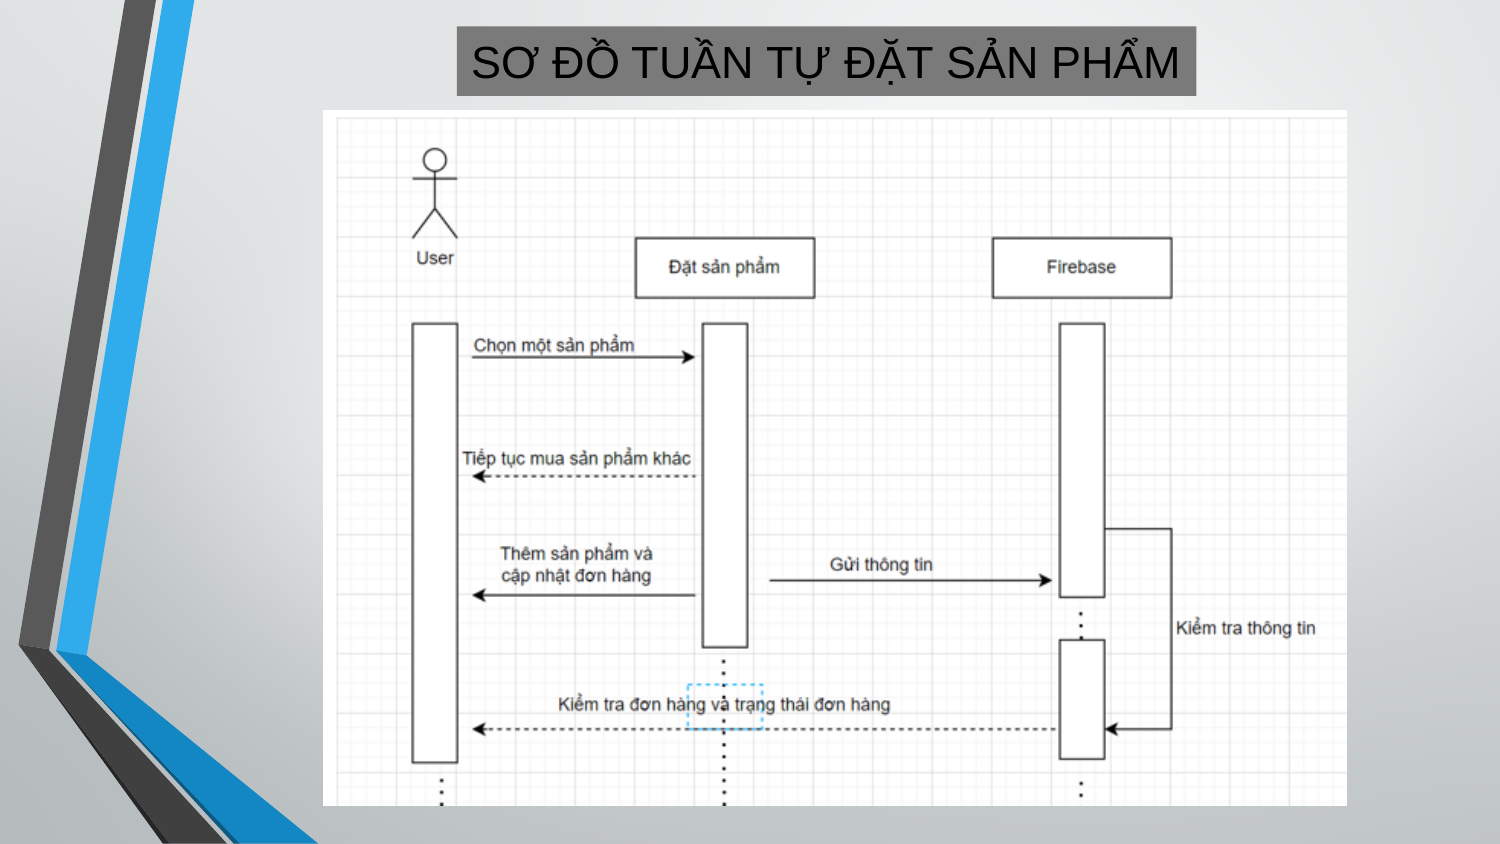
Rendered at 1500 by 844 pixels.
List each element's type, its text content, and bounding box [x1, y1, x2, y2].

text_box SƠ ĐỒ TUẦN TỰ ĐẶT SẢN PHẨM [456, 26, 1197, 96]
picture [323, 109, 1347, 806]
